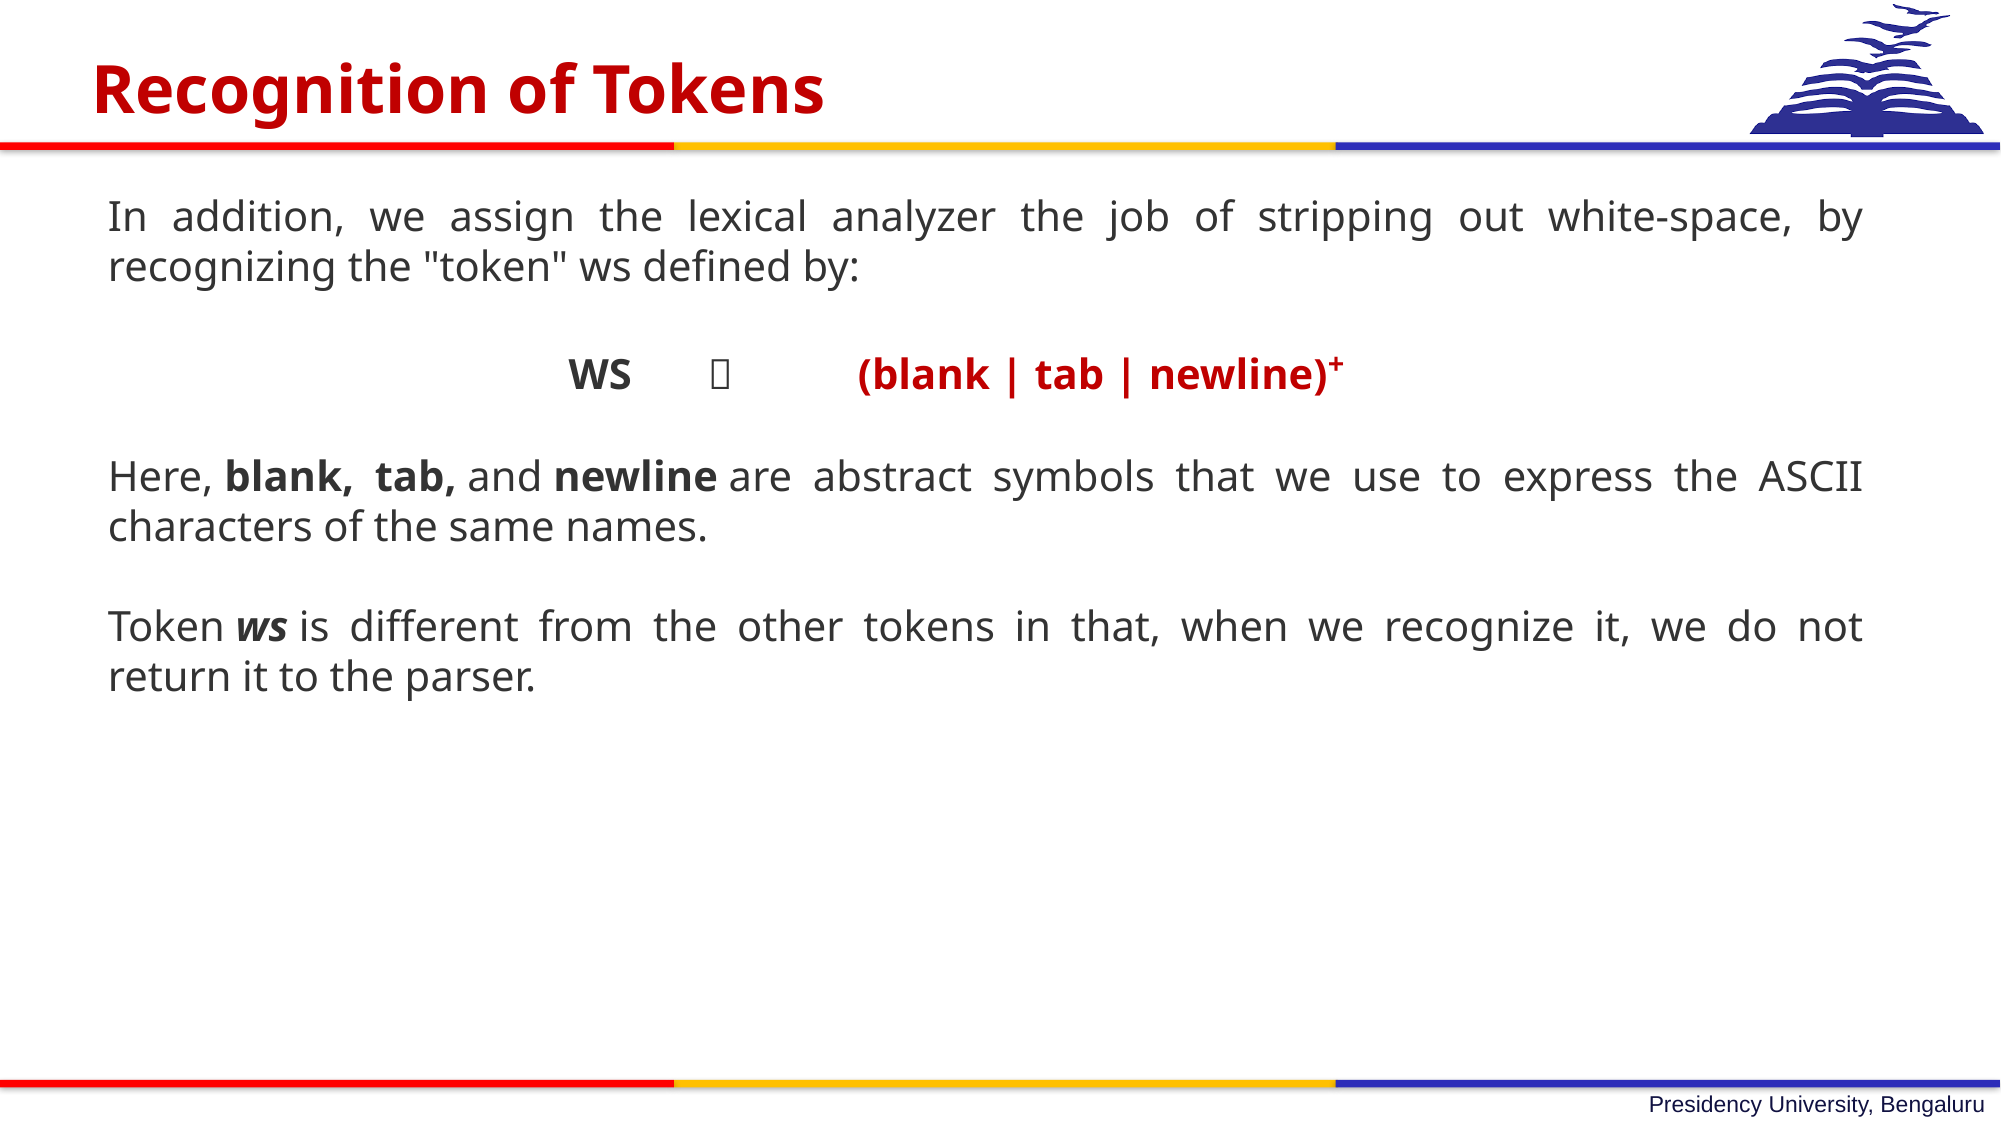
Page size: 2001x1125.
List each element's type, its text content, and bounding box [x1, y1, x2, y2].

text_box In addition, we assign the lexical analyzer the job of stripping out white-space, by recognizing the "token" ws defined by: WS  (blank | tab | newline)+ Here, blank, tab, and newline are abstract symbols that we use to express the ASCII characters of the same names. Token ws is different from the other tokens in that, when we recognize it, we do not return it to the parser. [93, 181, 1879, 802]
text_box Recognition of Tokens [76, 39, 926, 126]
picture [1749, 4, 1984, 138]
